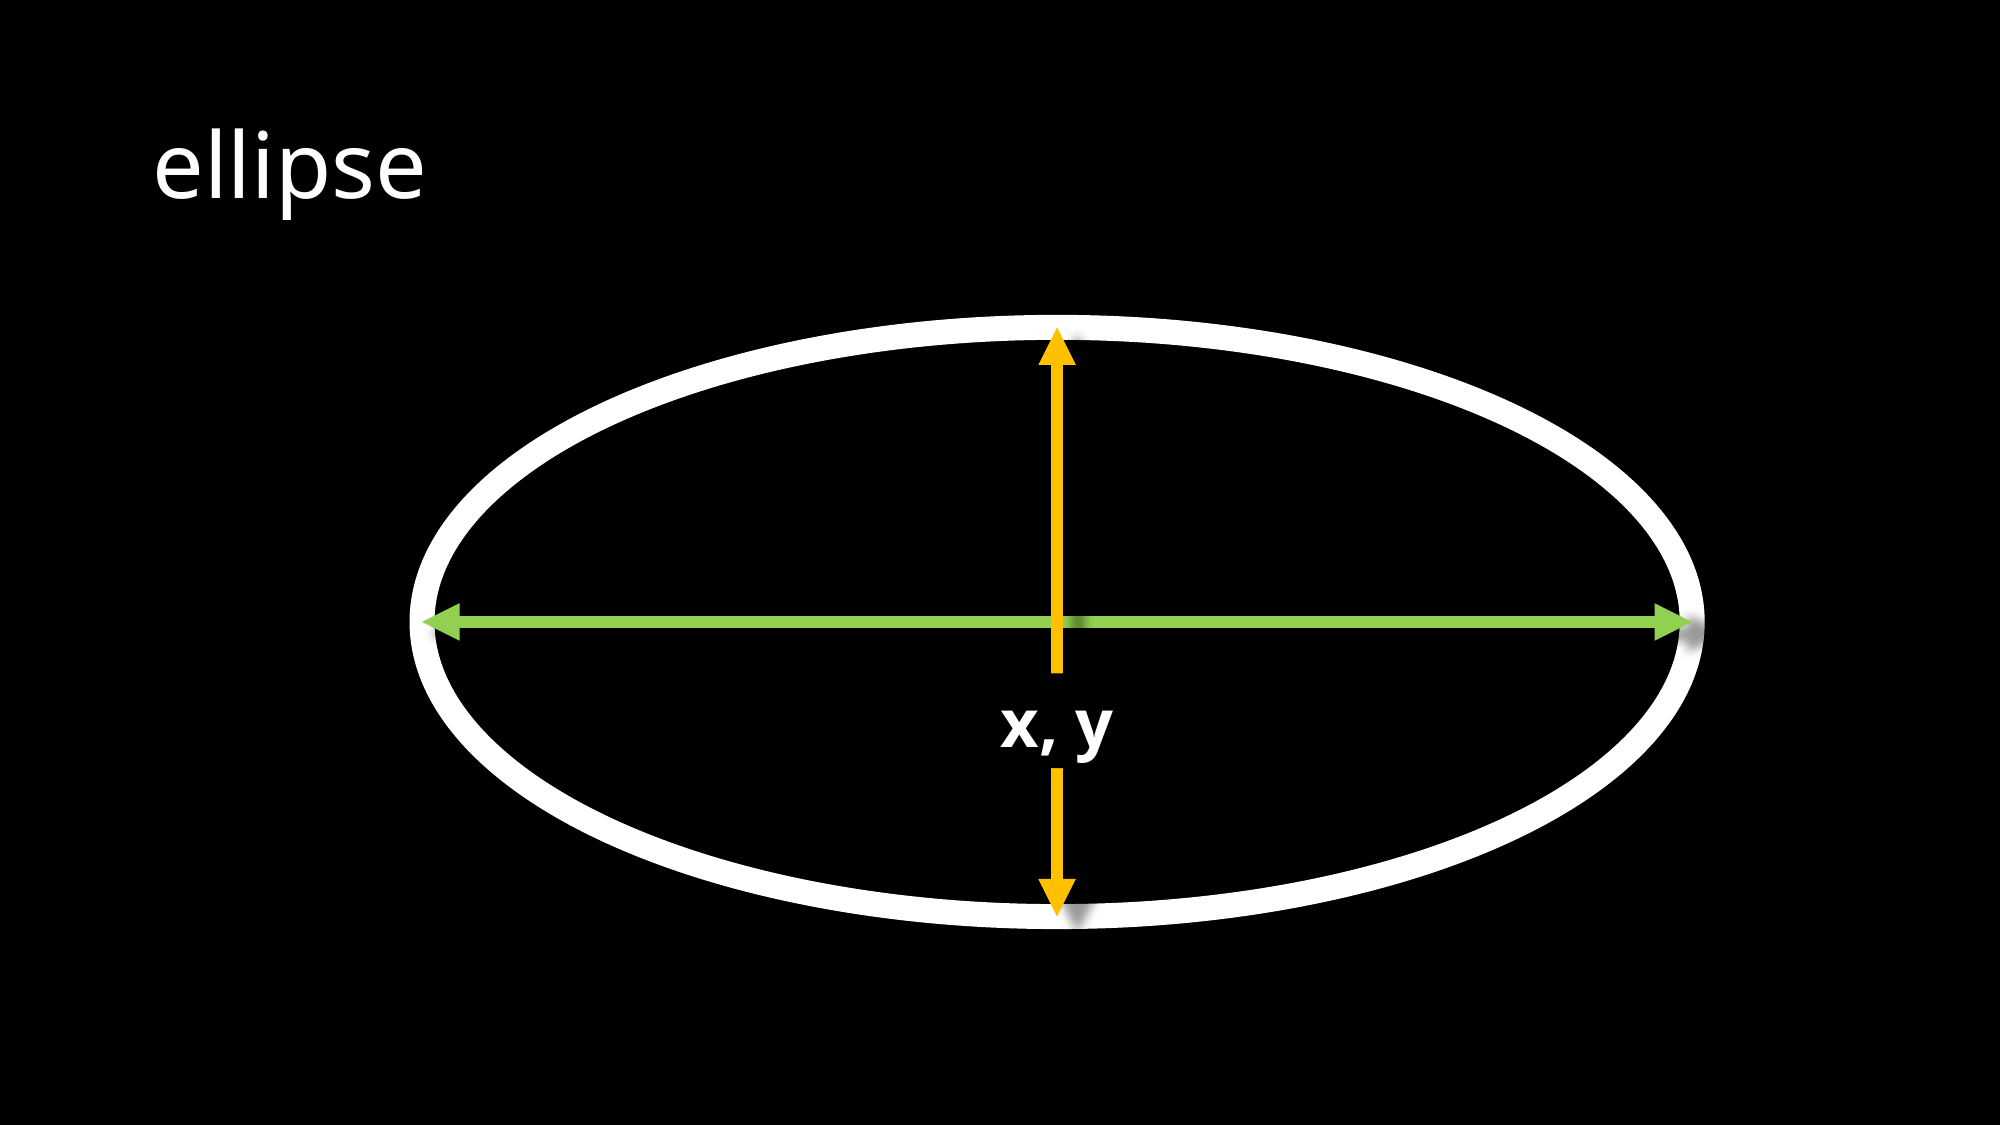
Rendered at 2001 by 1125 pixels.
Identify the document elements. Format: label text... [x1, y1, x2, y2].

text_box x, y [1058, 673, 1129, 769]
title ellipse [137, 59, 1863, 278]
text_box [420, 326, 1693, 918]
text_box x, y [985, 673, 1057, 769]
